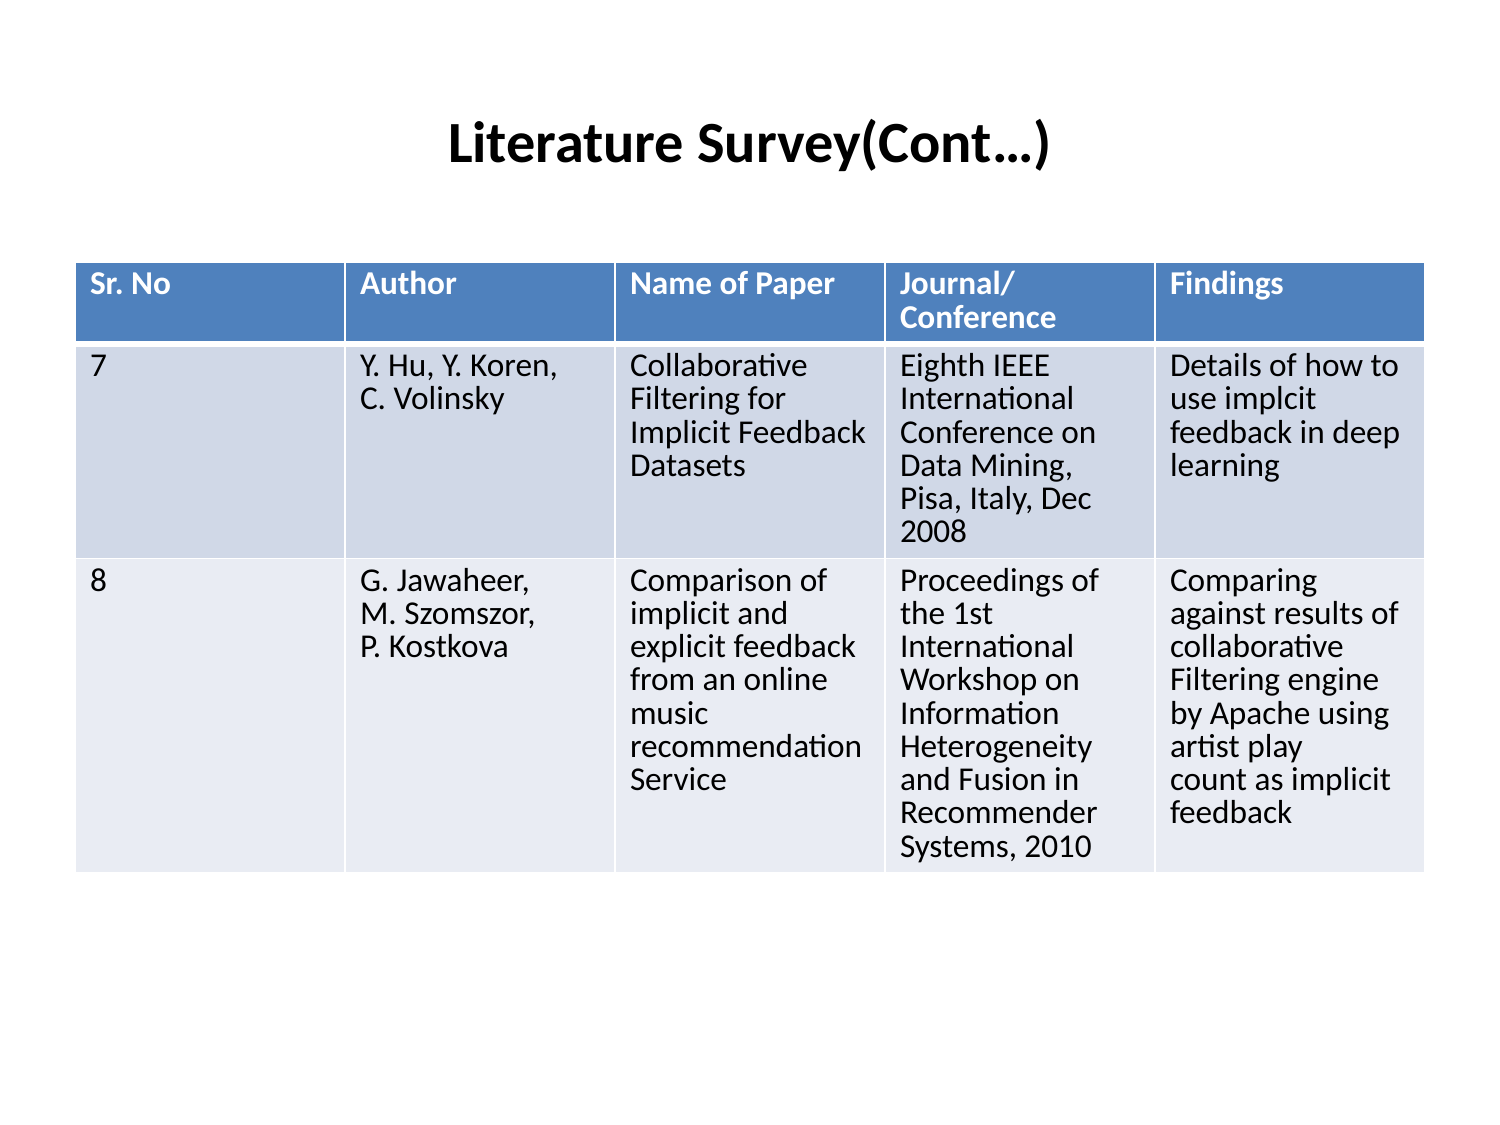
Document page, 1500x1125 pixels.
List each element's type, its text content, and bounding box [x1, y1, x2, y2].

table_cell Comparing against results of collaborative Filtering engine by Apache using artist play count as implicit feedback [1156, 559, 1424, 872]
table_cell Collaborative Filtering for Implicit Feedback Datasets [616, 347, 884, 558]
table_cell G. Jawaheer, M. Szomszor, P. Kostkova [346, 559, 614, 872]
table_header Author [346, 263, 614, 341]
table_header Sr. No [76, 263, 344, 341]
table_cell Y. Hu, Y. Koren, C. Volinsky [346, 347, 614, 558]
table_header Name of Paper [616, 263, 884, 341]
table_cell Eighth IEEE International Conference on Data Mining, Pisa, Italy, Dec 2008 [886, 347, 1154, 558]
table_cell Details of how to use implcit feedback in deep learning [1156, 347, 1424, 558]
table_header Findings [1156, 263, 1424, 341]
table_cell 7 [76, 347, 344, 558]
table_cell Comparison of implicit and explicit feedback from an online music recommendation Service [616, 559, 884, 872]
table_cell 8 [76, 559, 344, 872]
table_header Journal/Conference [886, 263, 1154, 341]
table_cell Proceedings of the 1st International Workshop on Information Heterogeneity and Fusion in Recommender Systems, 2010 [886, 559, 1154, 872]
title Literature Survey(Cont…) [75, 45, 1425, 233]
